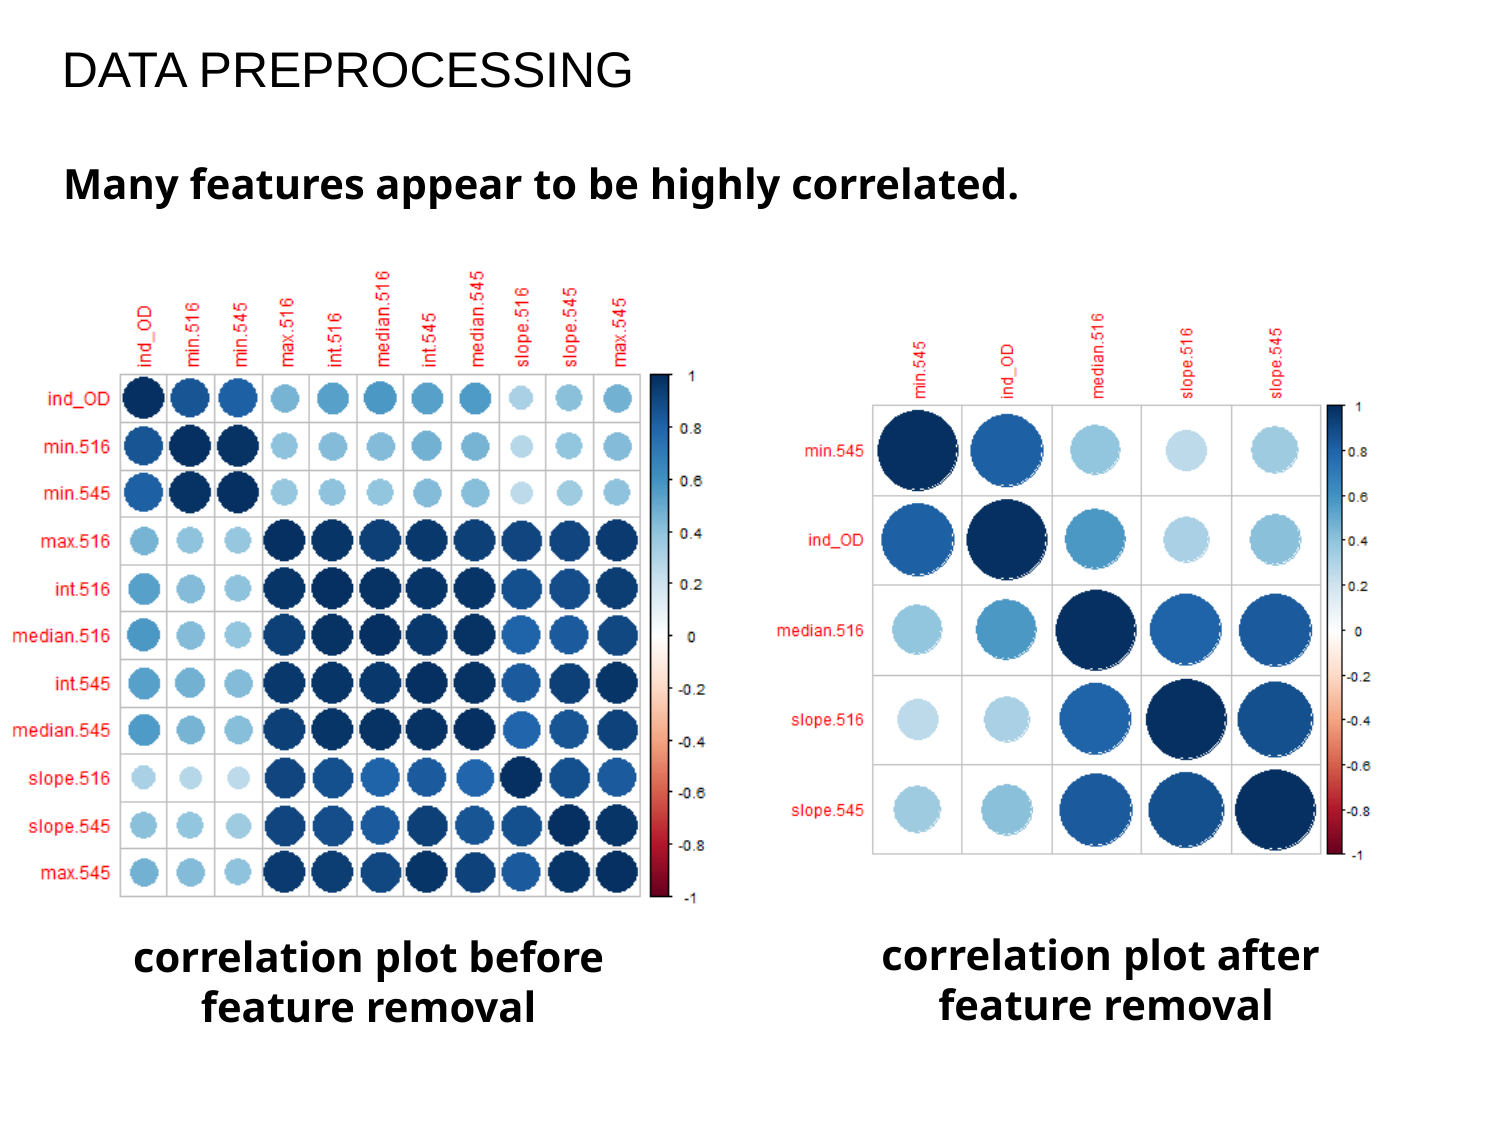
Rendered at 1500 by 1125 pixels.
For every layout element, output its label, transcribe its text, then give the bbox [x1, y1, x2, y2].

text_box DATA PREPROCESSING [47, 30, 700, 105]
text_box correlation plot before feature removal [87, 953, 650, 1038]
picture [0, 224, 719, 944]
text_box Many features appear to be highly correlated. [48, 149, 1070, 215]
picture [749, 265, 1388, 904]
text_box correlation plot after feature removal [825, 921, 1388, 1037]
